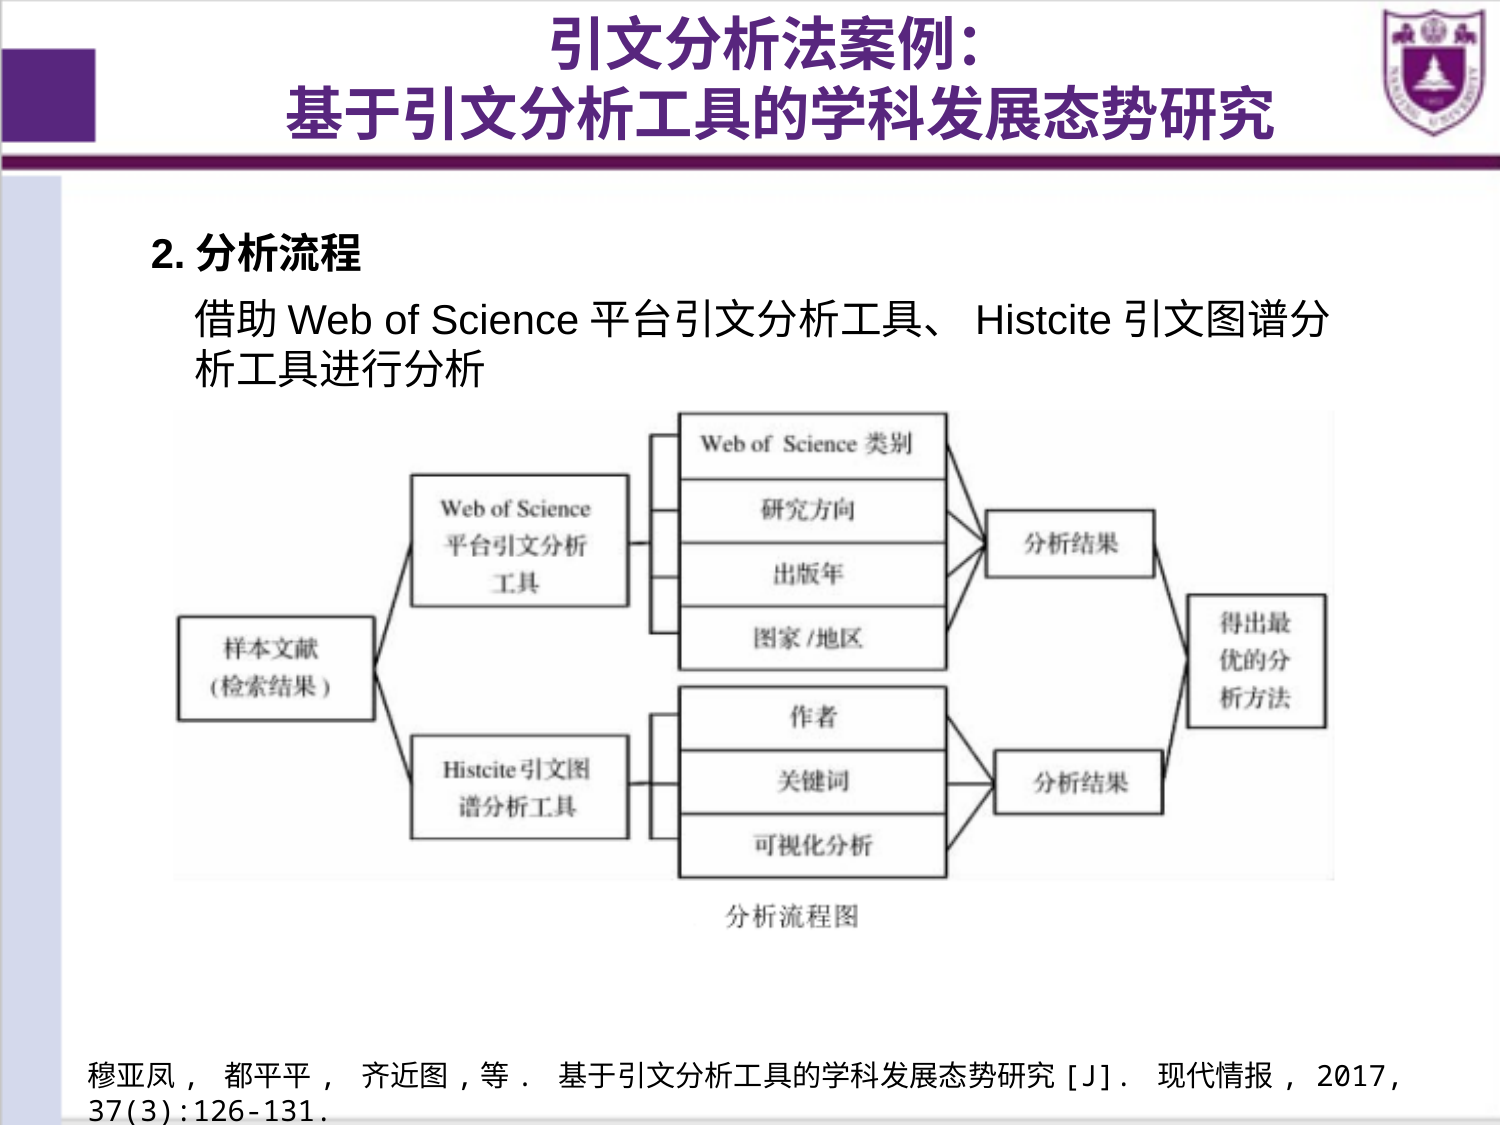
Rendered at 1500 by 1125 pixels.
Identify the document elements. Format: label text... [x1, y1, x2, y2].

text_box 引文分析法案例： 基于引文分析工具的学科发展态势研究 [105, 0, 1456, 94]
text_box 2.分析流程 [136, 219, 378, 285]
text_box 穆亚凤, 都平平, 齐近图,等. 基于引文分析工具的学科发展态势研究[J]. 现代情报, 2017, 37(3):126-131. [72, 1049, 1497, 1125]
picture [0, 0, 1500, 1125]
text_box 借助Web of Science平台引文分析工具、Histcite引文图谱分析工具进行分析 [179, 285, 1382, 397]
